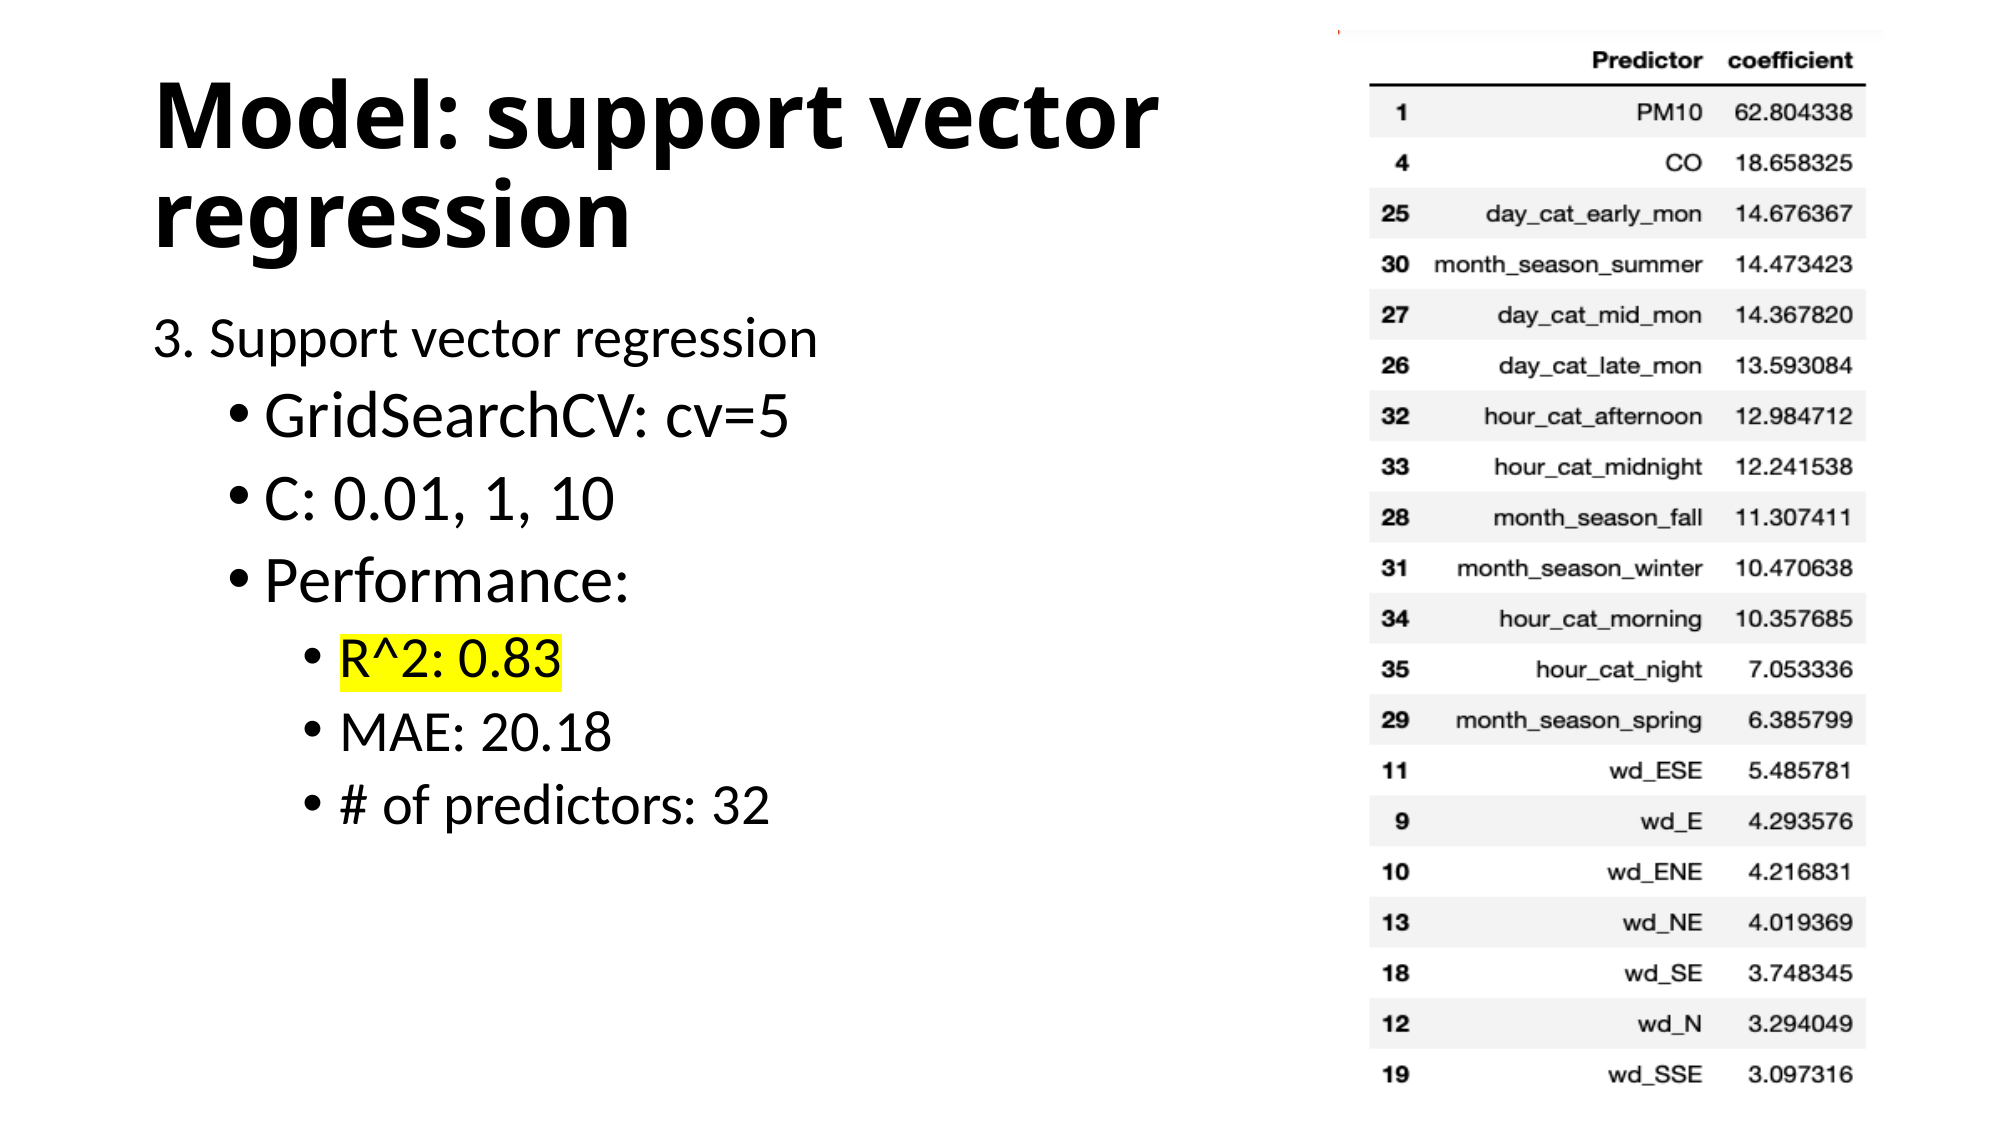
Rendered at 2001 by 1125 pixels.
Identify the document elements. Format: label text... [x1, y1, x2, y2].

picture [1338, 29, 1883, 1095]
list 3. Support vector regression GridSearchCV: cv=5 C: 0.01, 1, 10 Performance: R^2: 0.83 MAE: 20.18 # of predictors: 32 [137, 299, 881, 1014]
title Model: support vector regression [137, 59, 1197, 278]
